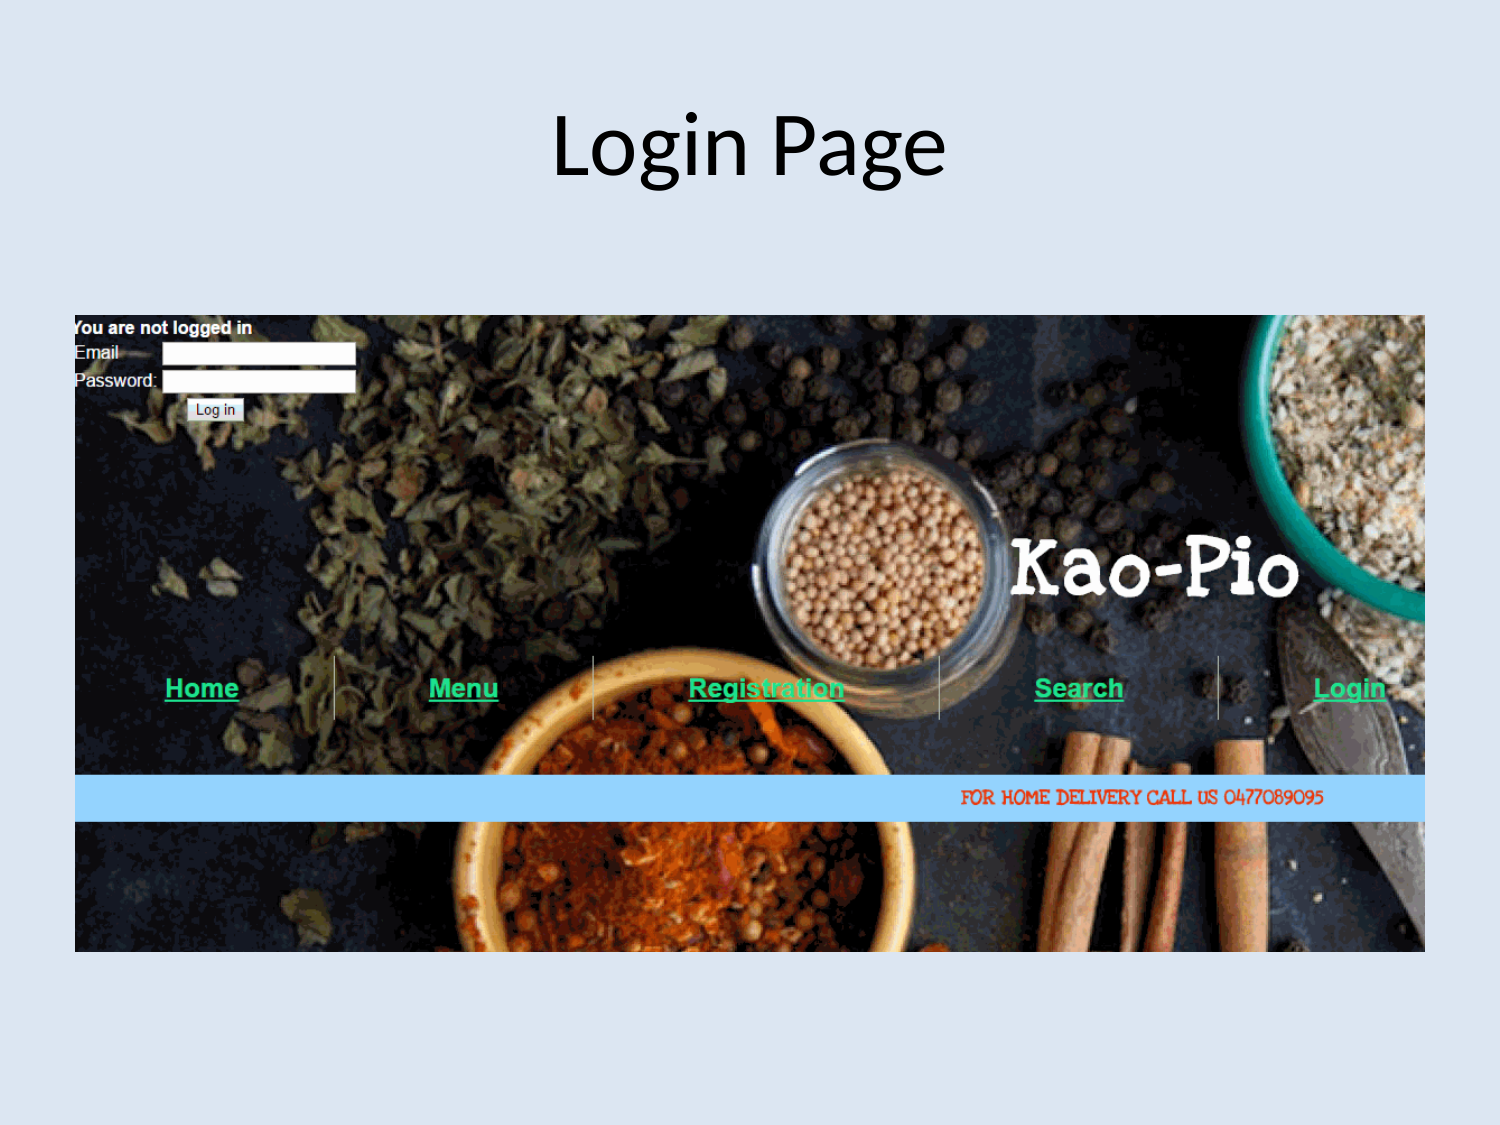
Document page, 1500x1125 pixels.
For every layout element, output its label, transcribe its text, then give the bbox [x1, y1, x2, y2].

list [74, 315, 1426, 953]
title Login Page [75, 45, 1425, 233]
